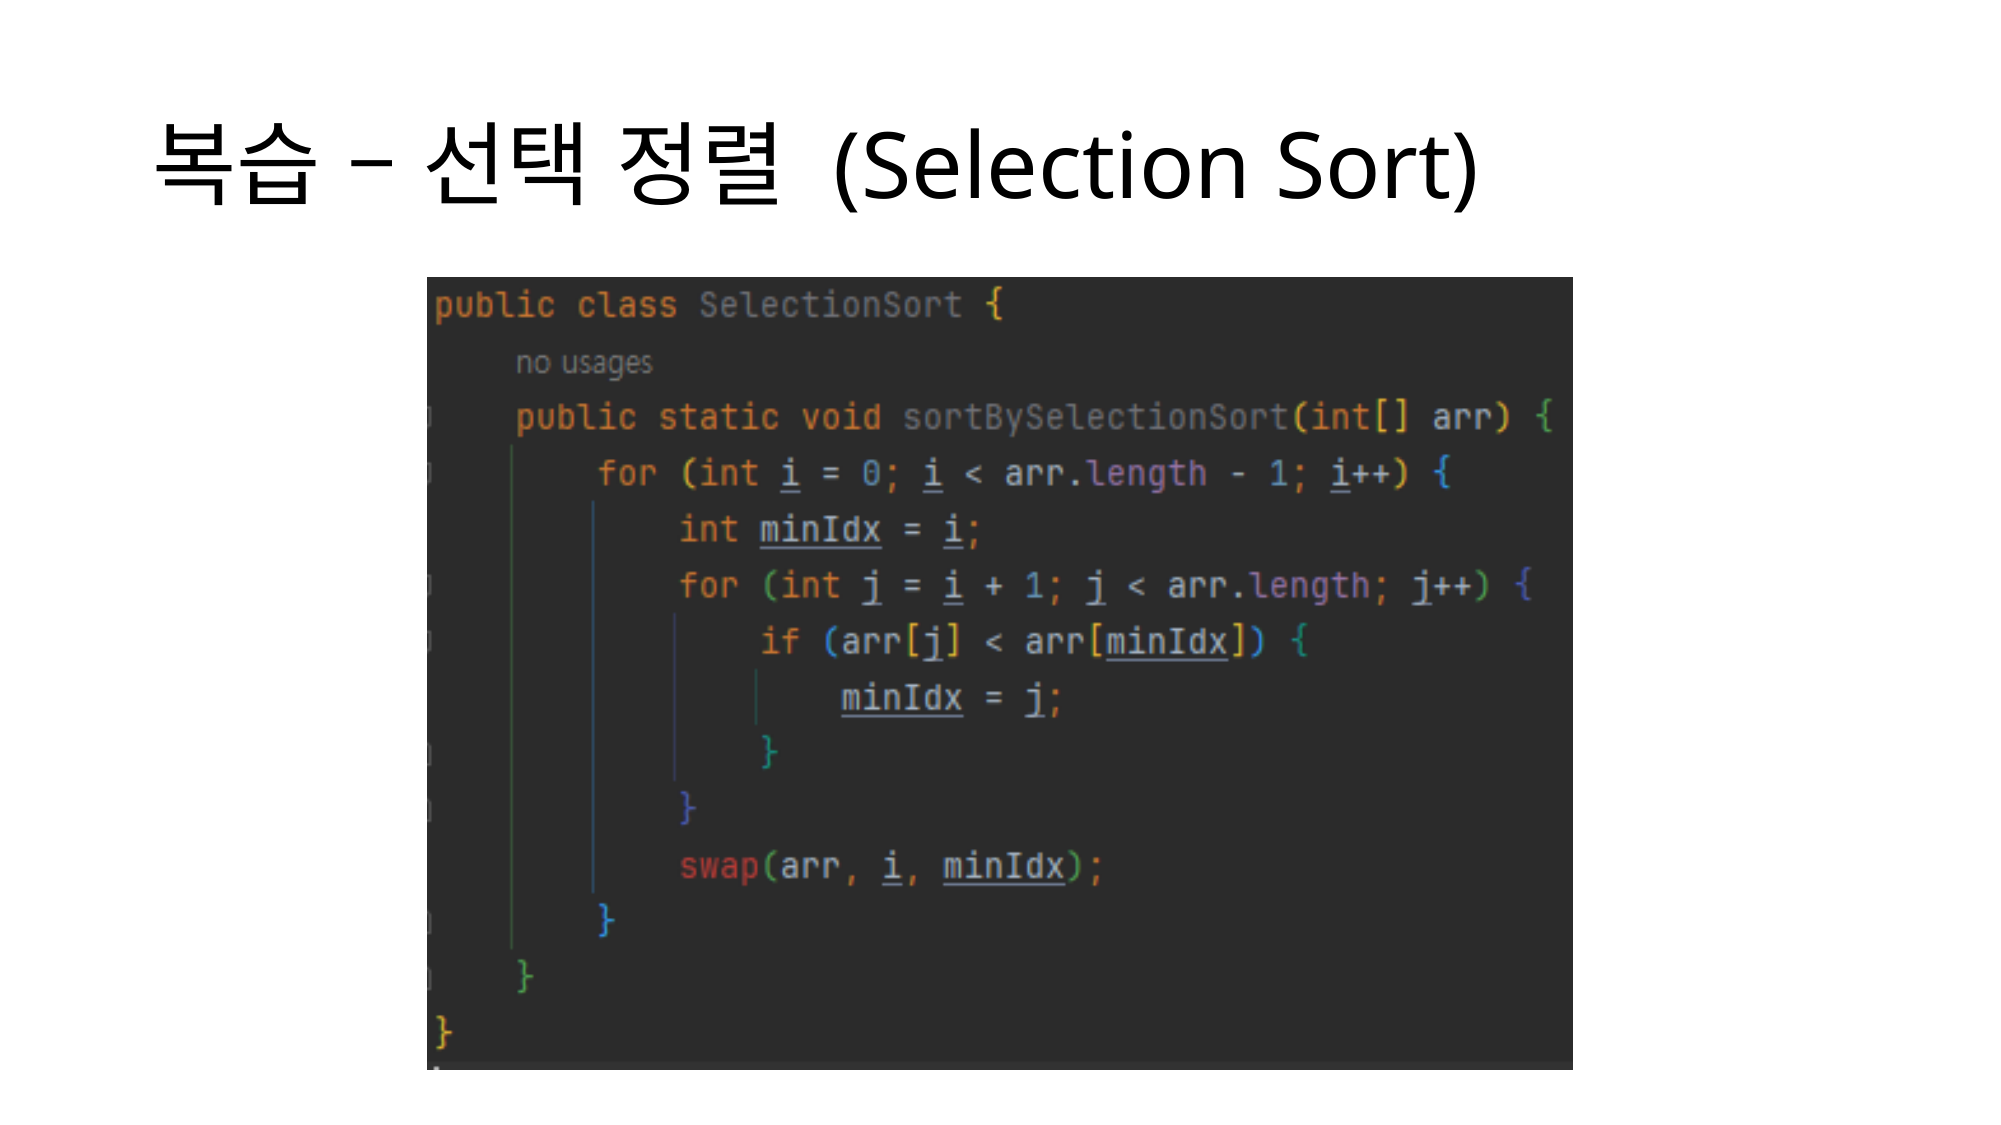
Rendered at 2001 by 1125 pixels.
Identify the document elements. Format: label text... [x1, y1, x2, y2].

title 복습 – 선택 정렬 (Selection Sort) [137, 59, 1863, 278]
picture [426, 276, 1574, 1070]
